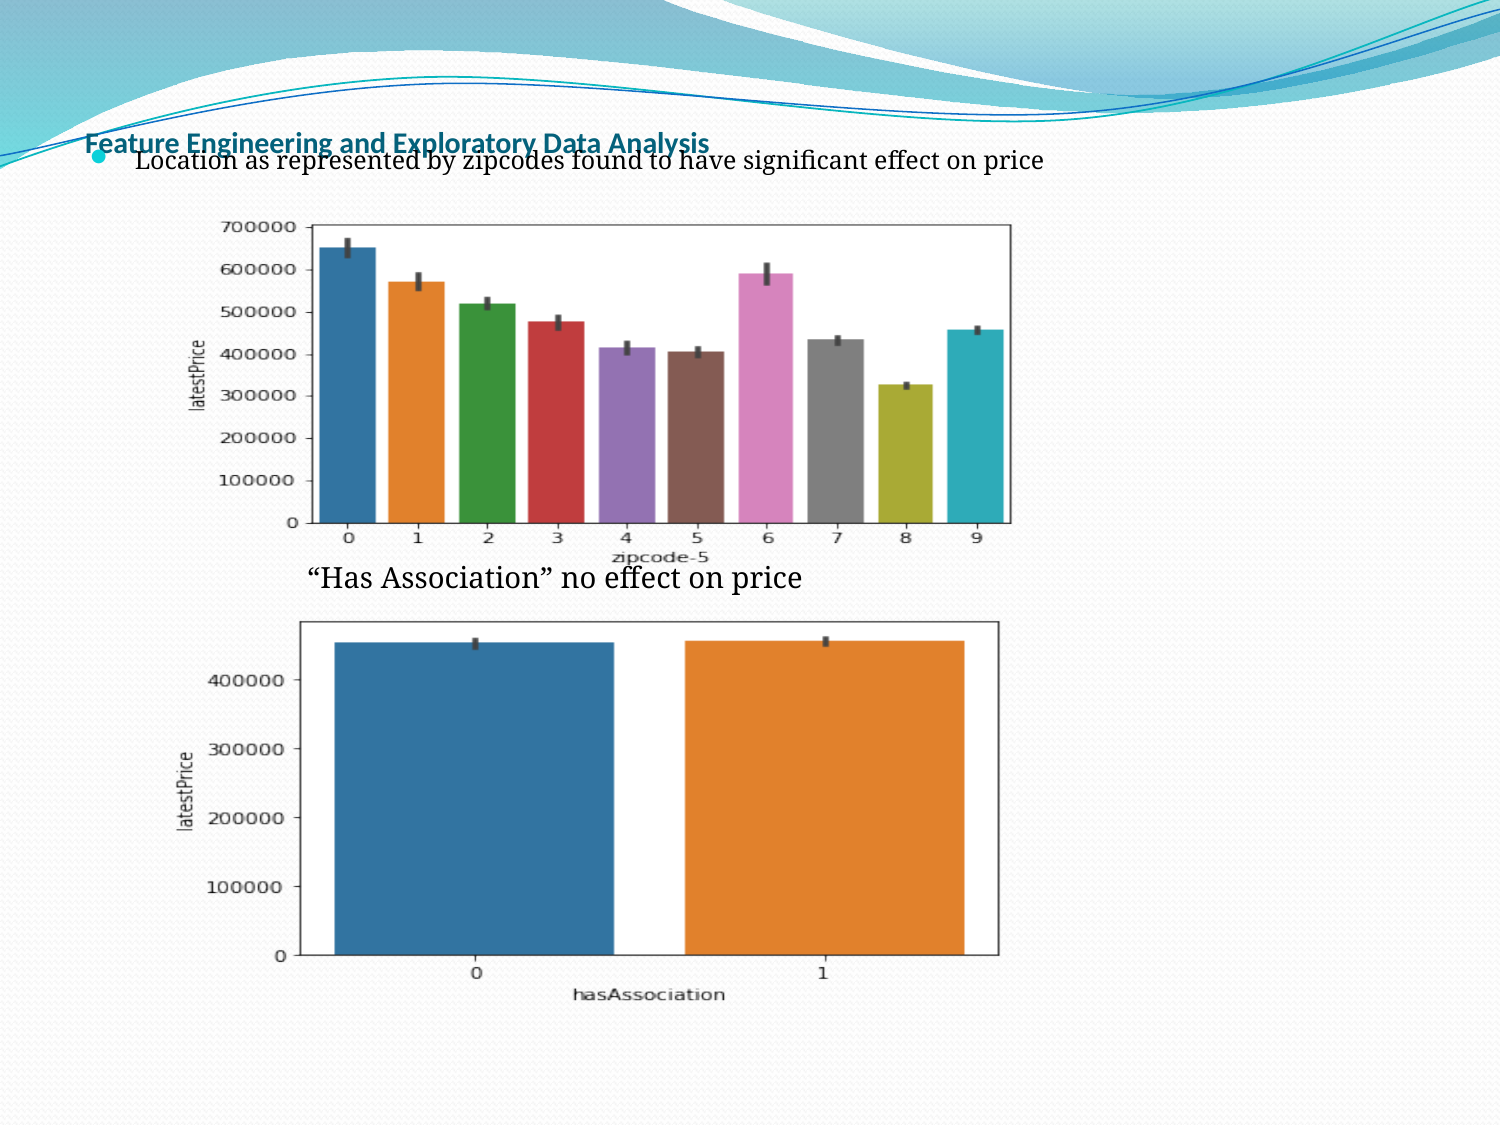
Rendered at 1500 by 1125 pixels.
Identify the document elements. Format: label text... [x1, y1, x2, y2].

list Location as represented by zipcodes found to have significant effect on price “Has Association” no effect on price [75, 137, 1425, 1038]
picture [162, 612, 1013, 1013]
picture [174, 212, 1026, 576]
title Feature Engineering and Exploratory Data Analysis [75, 50, 1425, 137]
